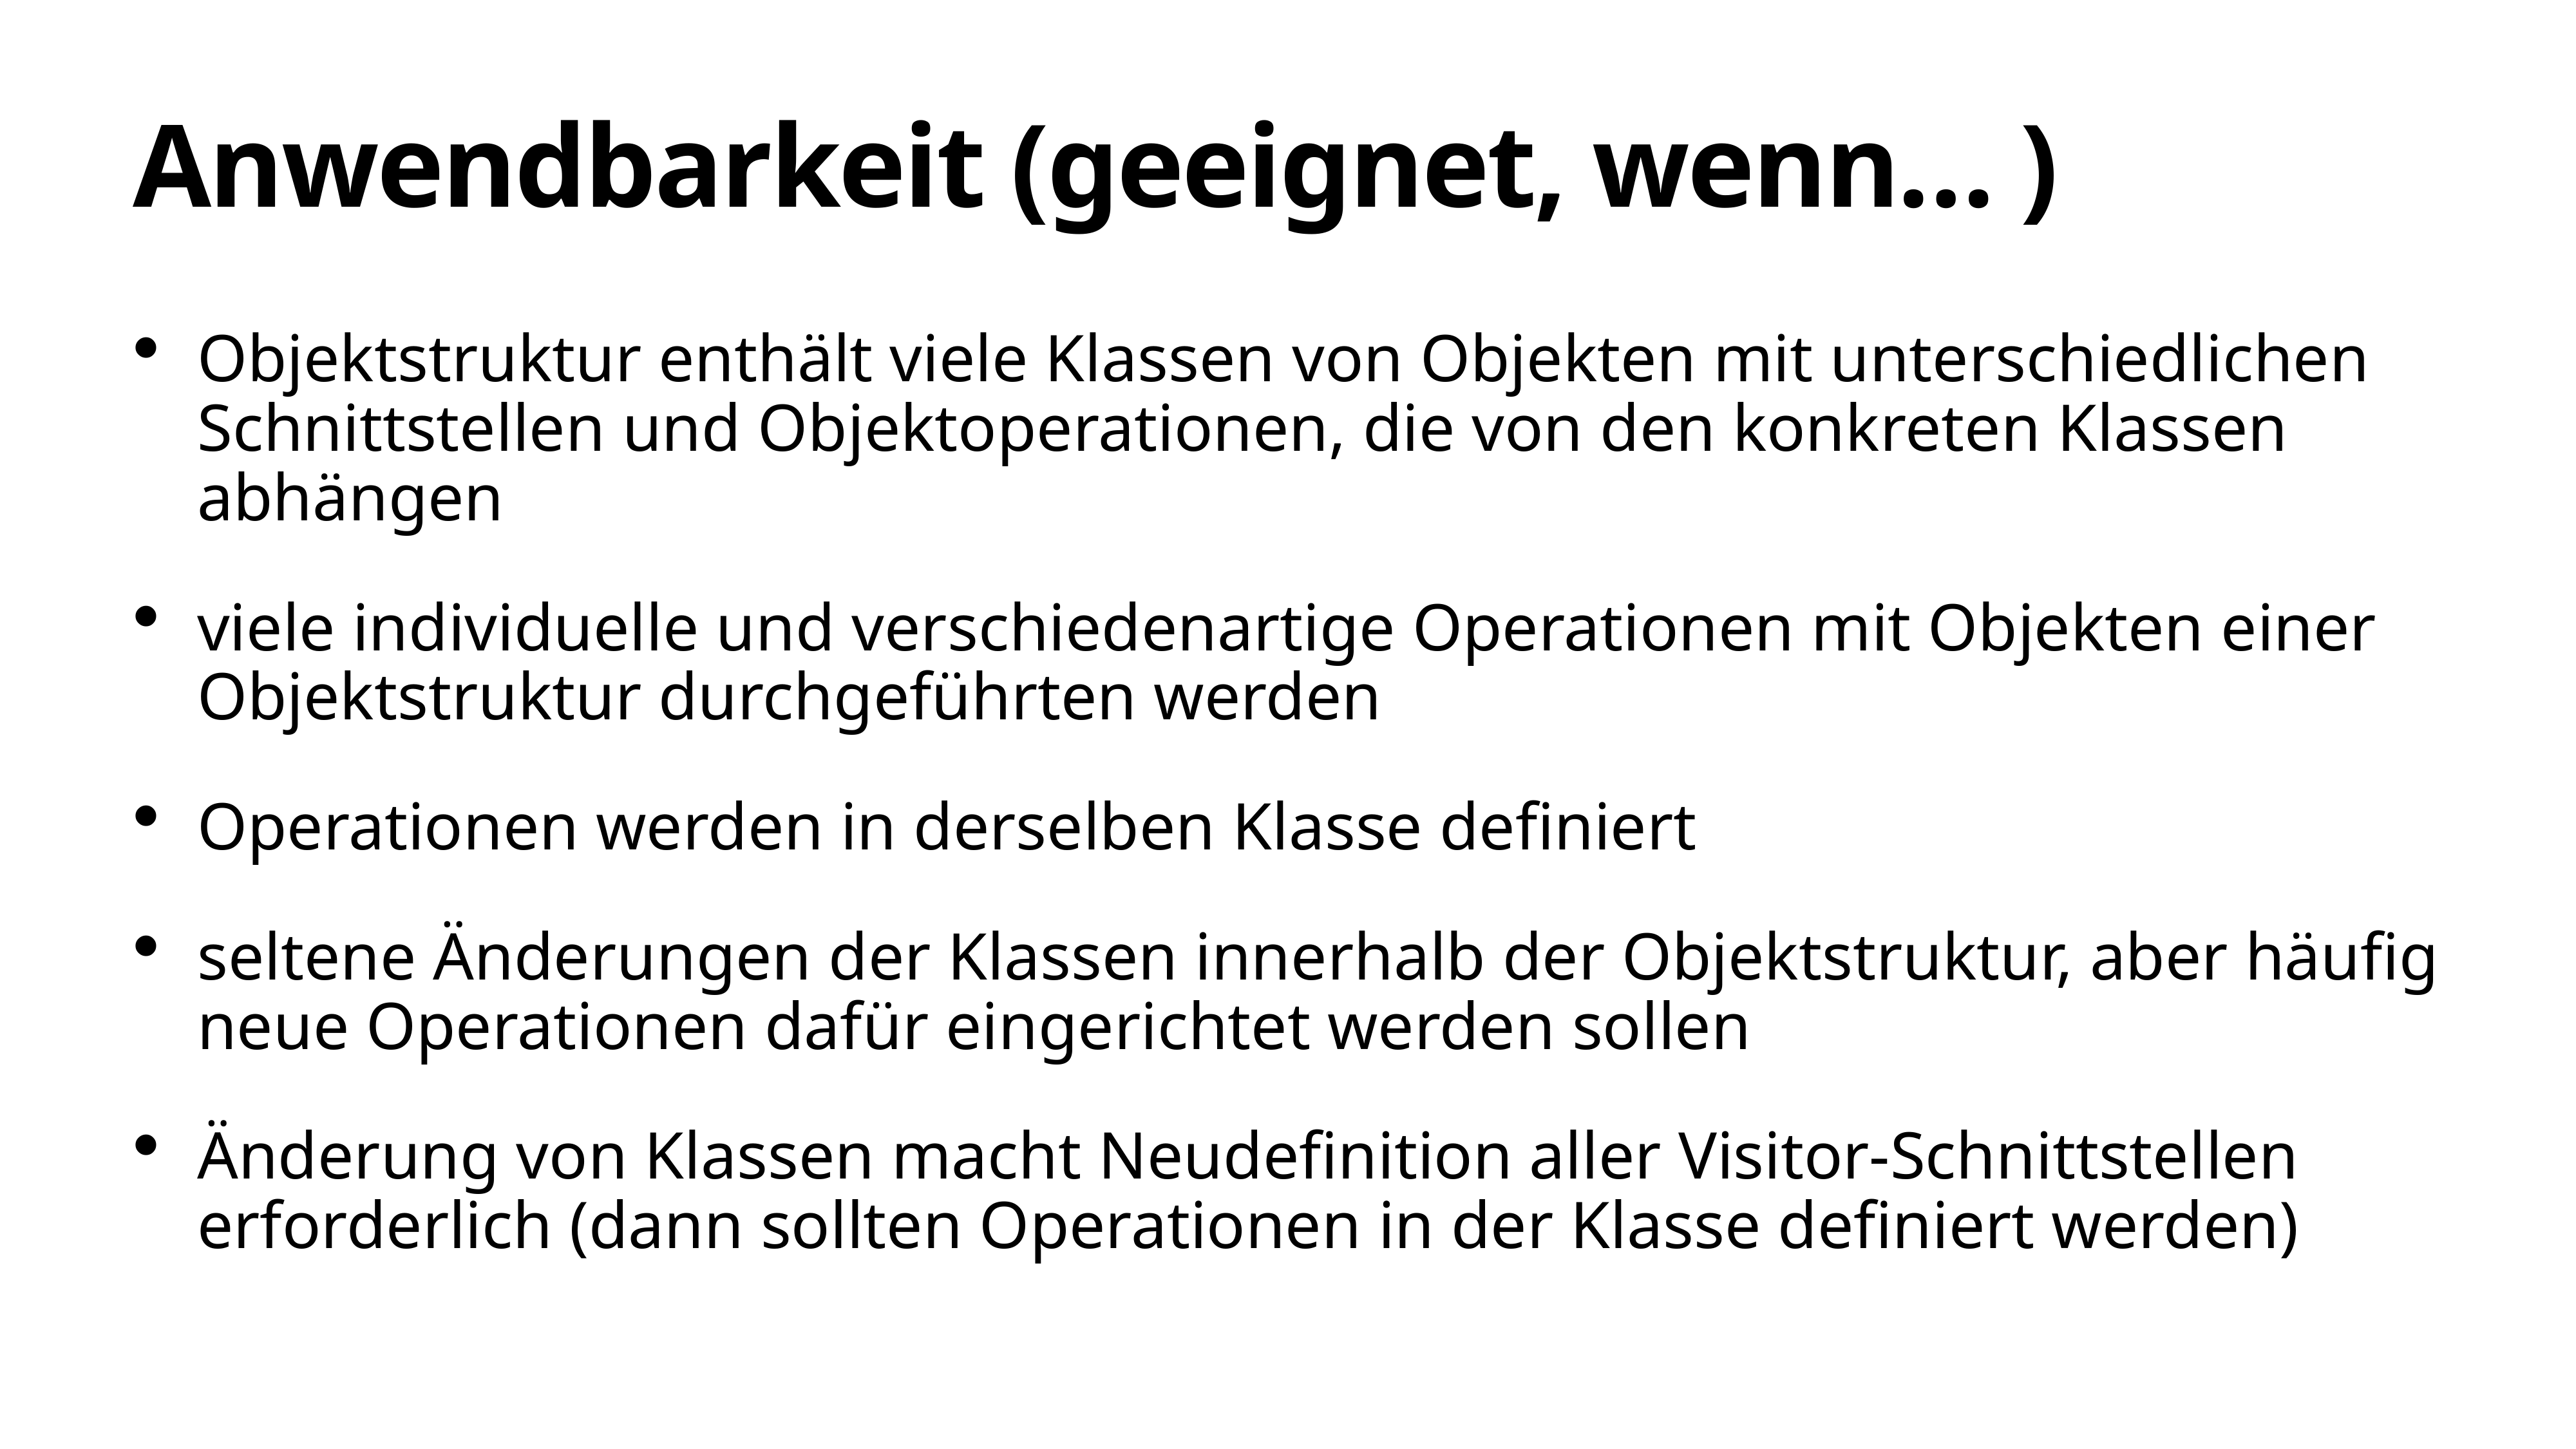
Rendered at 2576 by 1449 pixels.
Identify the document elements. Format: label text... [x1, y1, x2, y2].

list Objektstruktur enthält viele Klassen von Objekten mit unterschiedlichen Schnittstellen und Objektoperationen, die von den konkreten Klassen abhängen viele individuelle und verschiedenartige Operationen mit Objekten einer Objektstruktur durchgeführten werden Operationen werden in derselben Klasse definiert seltene Änderungen der Klassen innerhalb der Objektstruktur, aber häufig neue Operationen dafür eingerichtet werden sollen Änderung von Klassen macht Neudefinition aller Visitor-Schnittstellen erforderlich (dann sollten Operationen in der Klasse definiert werden) [127, 320, 2449, 1363]
title Anwendbarkeit (geeignet, wenn… ) [127, 113, 2449, 266]
